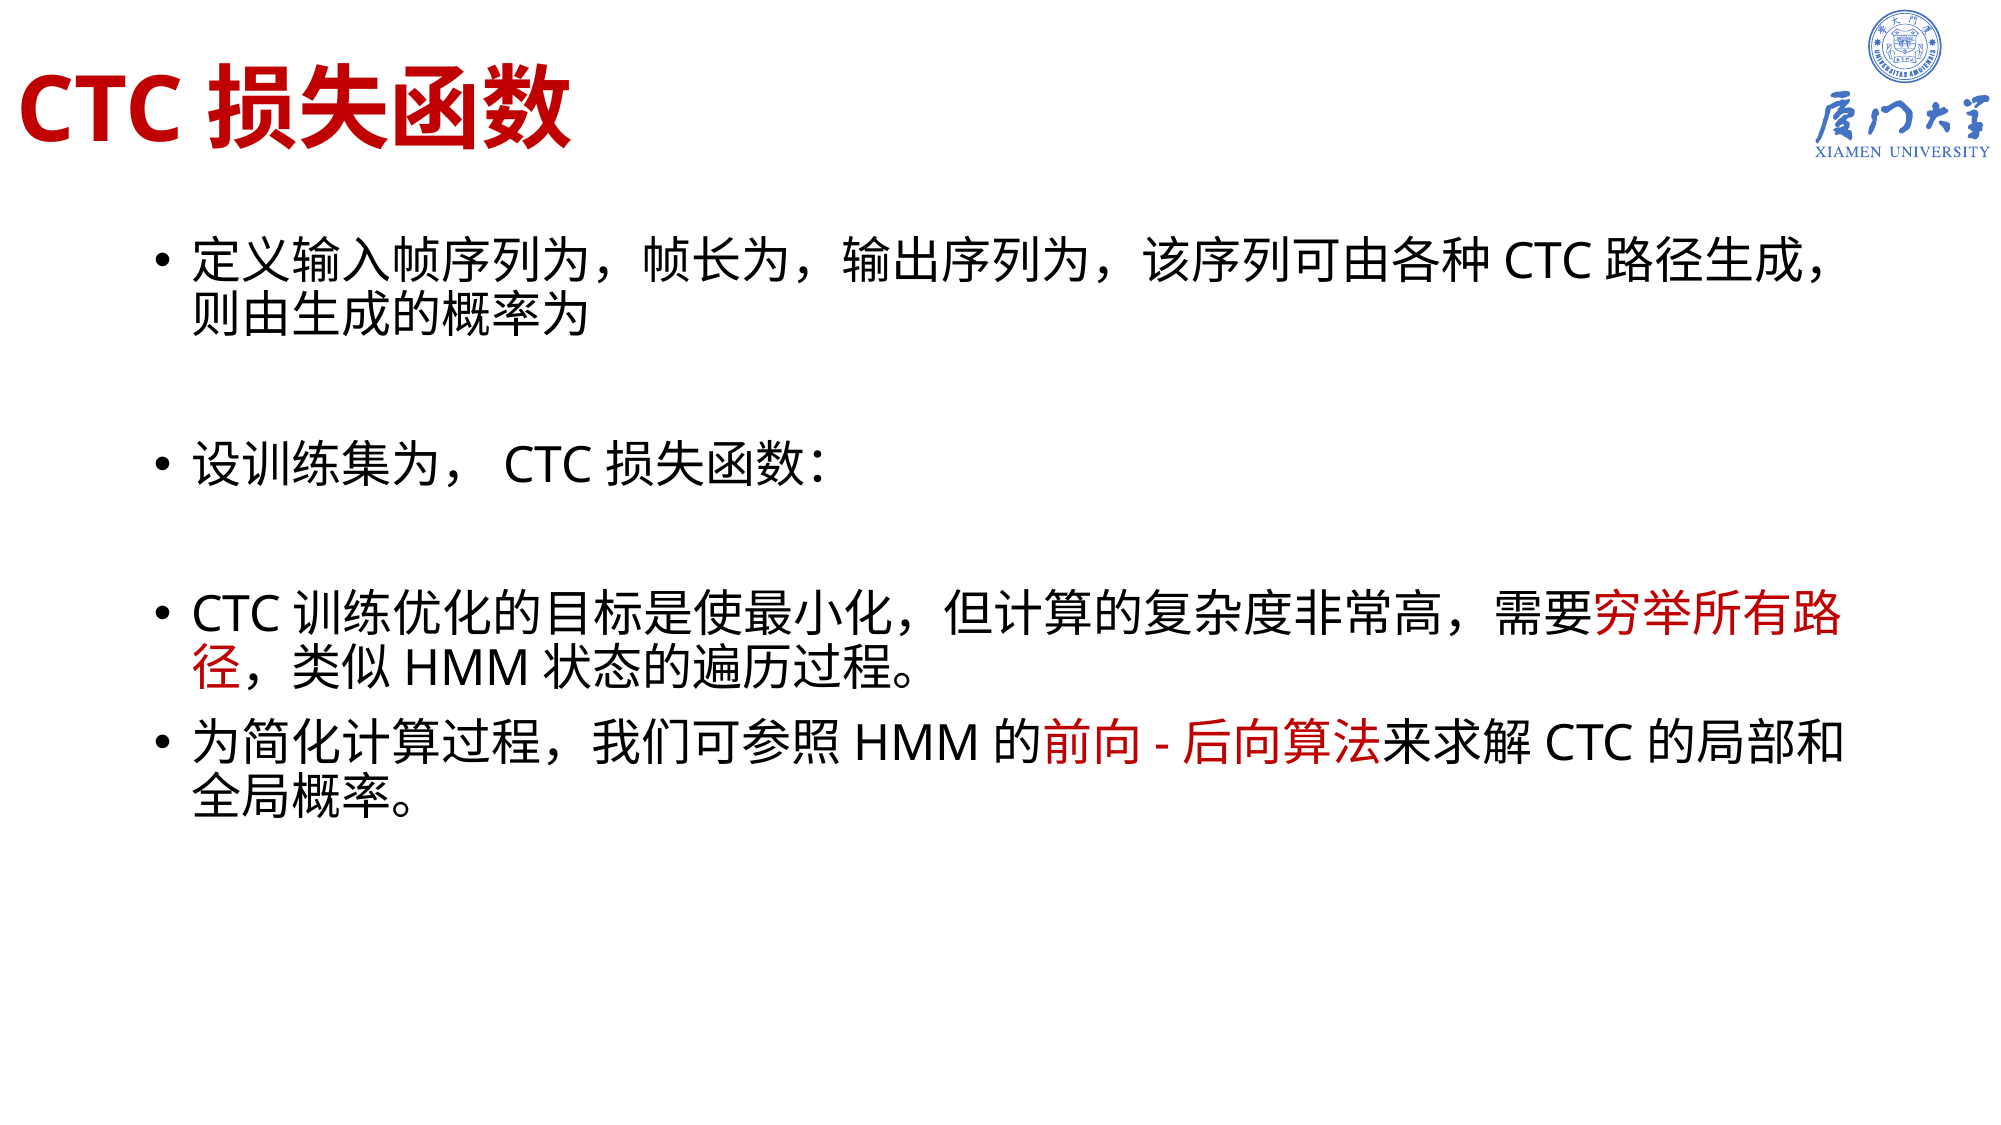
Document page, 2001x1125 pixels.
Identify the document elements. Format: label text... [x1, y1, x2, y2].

title CTC损失函数 [1, 3, 1727, 221]
